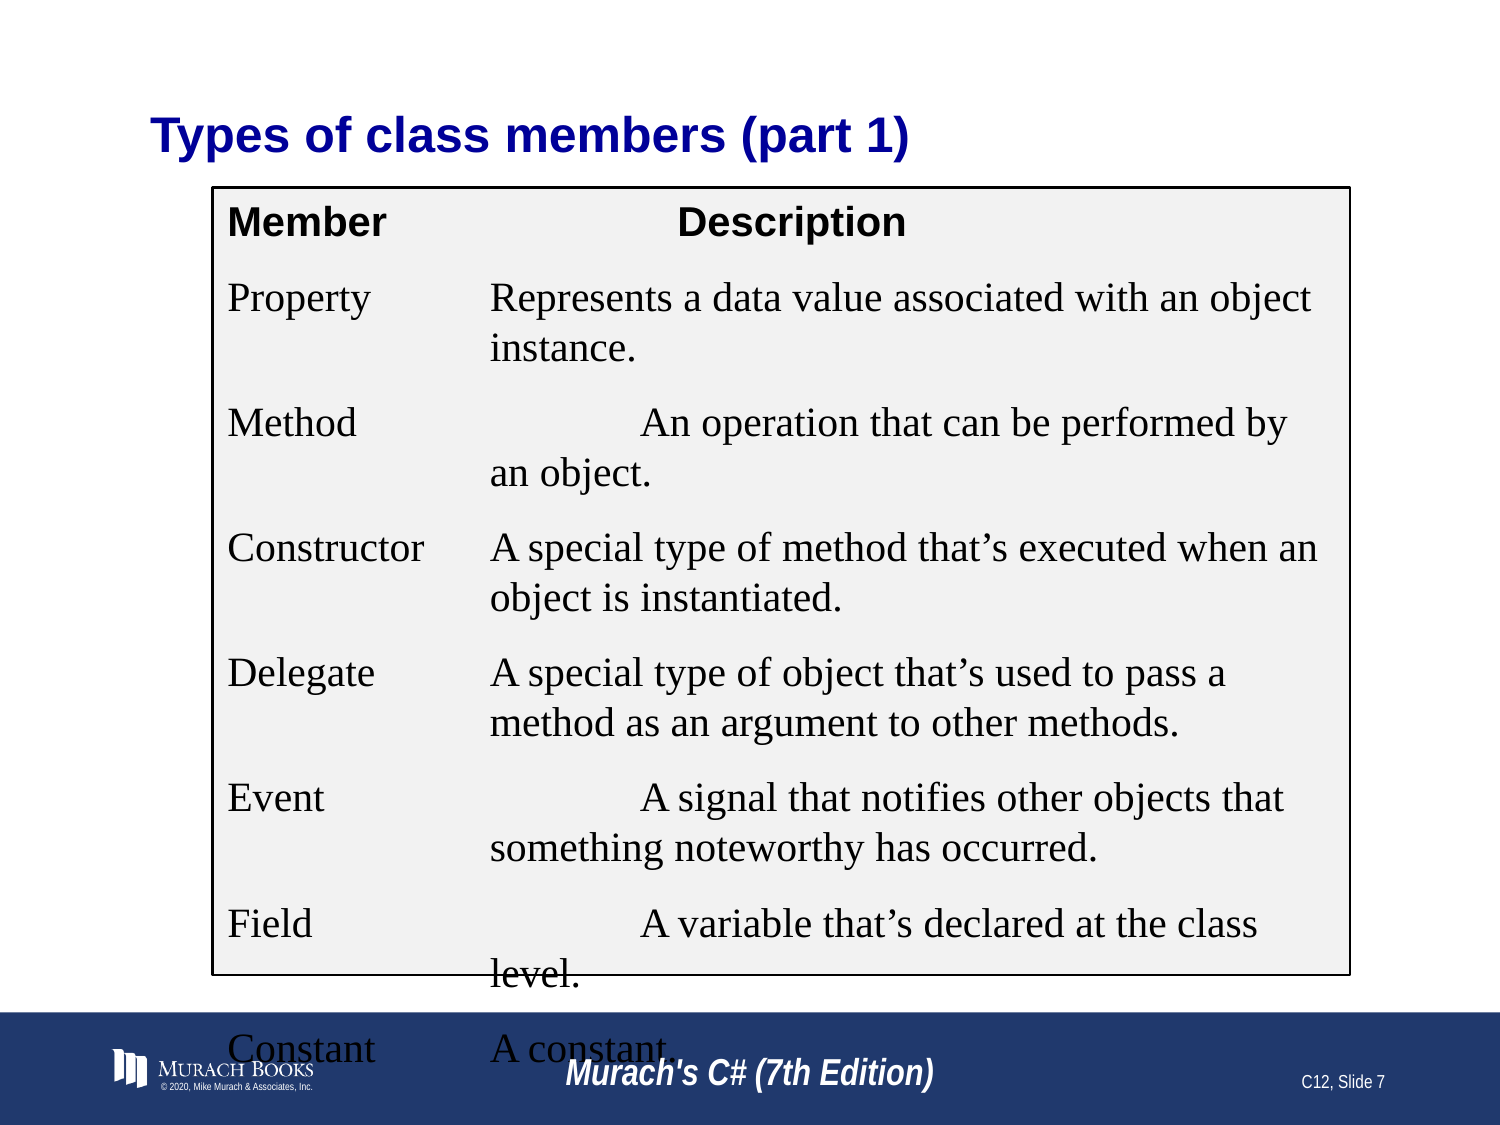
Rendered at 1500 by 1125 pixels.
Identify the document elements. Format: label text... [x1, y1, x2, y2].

slide_number Murach's C# (7th Edition) [463, 1025, 1050, 1100]
footer © 2020, Mike Murach & Associates, Inc. [12, 1025, 463, 1100]
title Types of class members (part 1) [150, 102, 1350, 163]
list Member Description Property Represents a data value associated with an object instance. Method An operation that can be performed by an object. Constructor A special type of method that’s executed when an object is instantiated. Delegate A special type of object that’s used to pass a method as an argument to other methods. Event A signal that notifies other objects that something noteworthy has occurred. Field A variable that’s declared at the class level. Constant A constant. [210, 185, 1352, 977]
slide_number C12, Slide <number> [1087, 1025, 1400, 1100]
